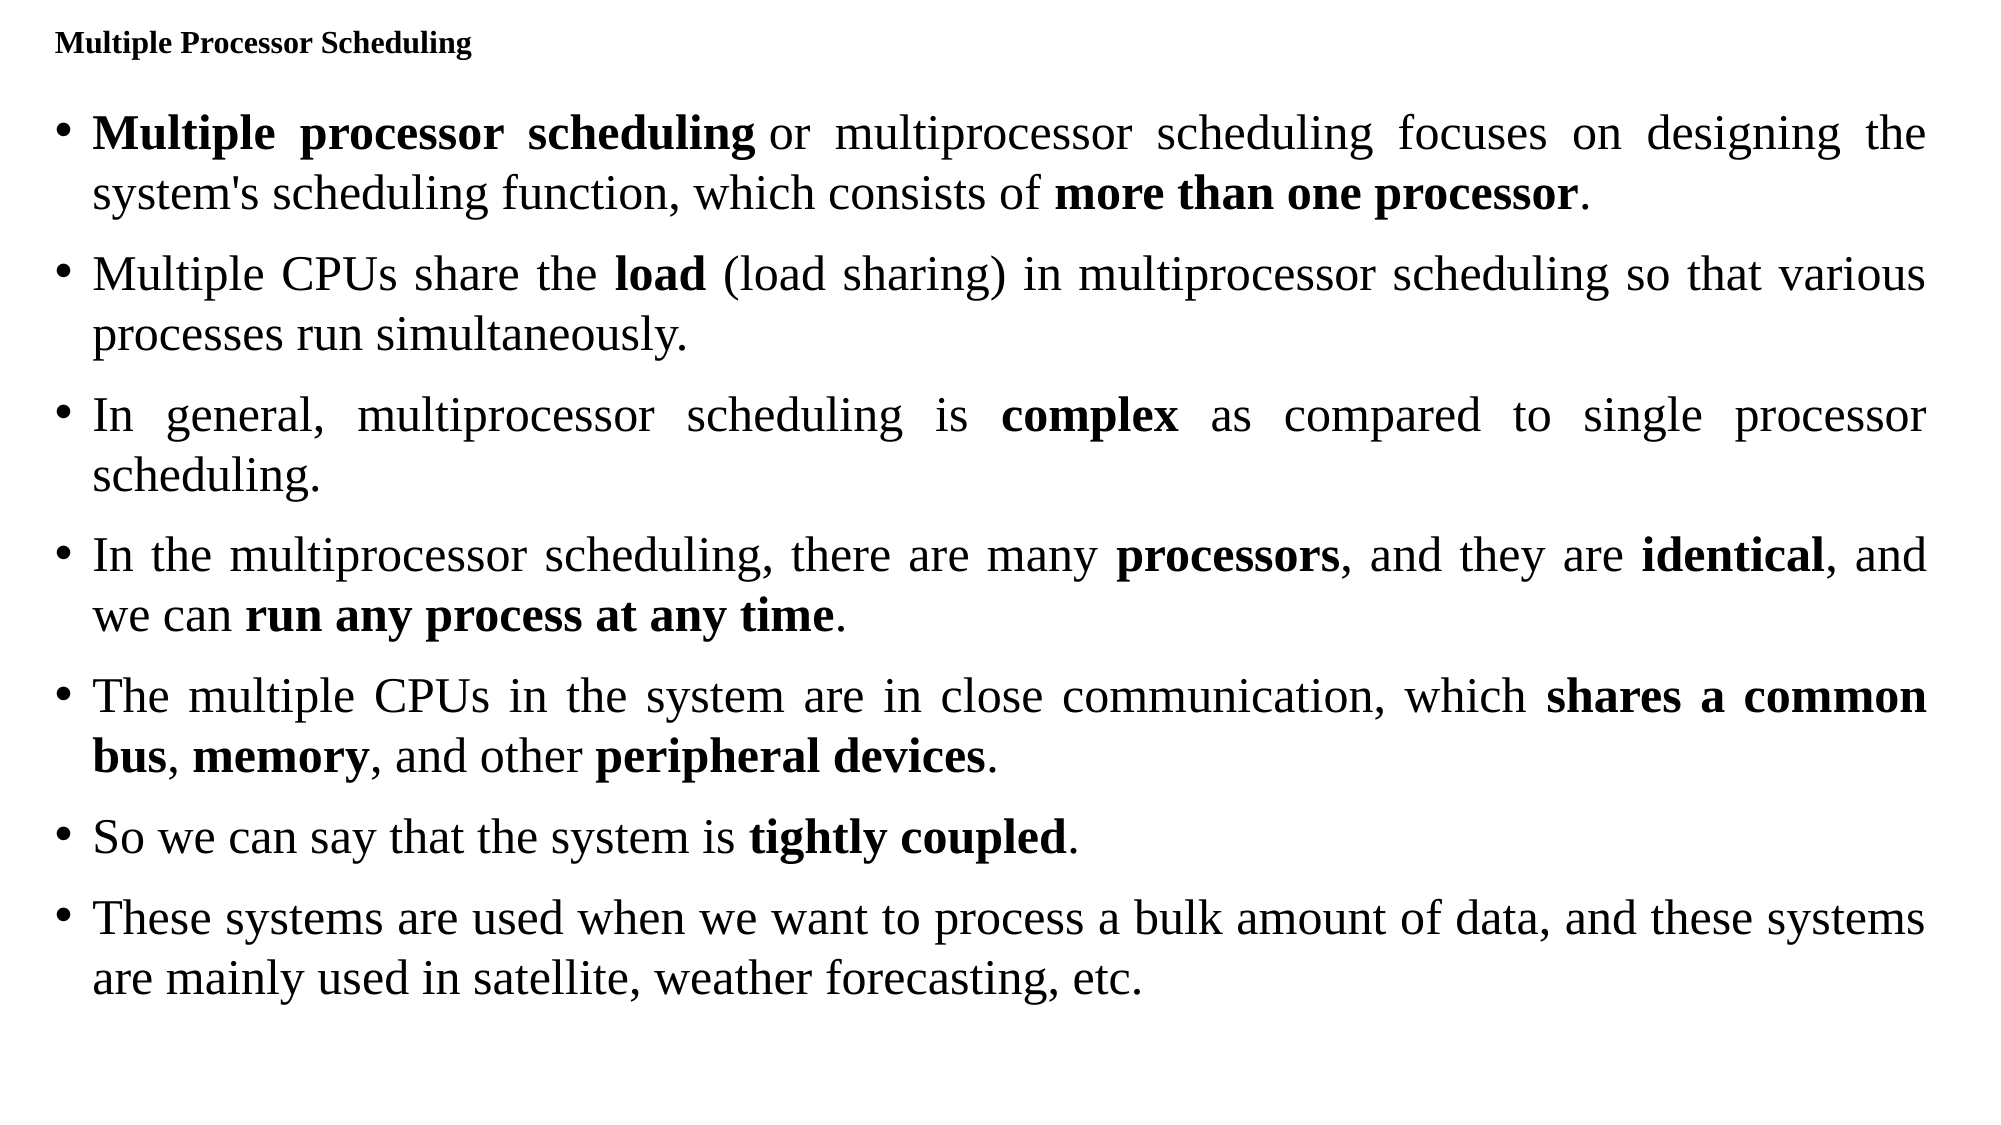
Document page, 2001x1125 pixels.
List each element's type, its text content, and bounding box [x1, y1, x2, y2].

list Multiple processor scheduling or multiprocessor scheduling focuses on designing the system's scheduling function, which consists of more than one processor. Multiple CPUs share the load (load sharing) in multiprocessor scheduling so that various processes run simultaneously. In general, multiprocessor scheduling is complex as compared to single processor scheduling. In the multiprocessor scheduling, there are many processors, and they are identical, and we can run any process at any time. The multiple CPUs in the system are in close communication, which shares a common bus, memory, and other peripheral devices. So we can say that the system is tightly coupled. These systems are used when we want to process a bulk amount of data, and these systems are mainly used in satellite, weather forecasting, etc. [39, 91, 1943, 1079]
title Multiple Processor Scheduling [39, 18, 1863, 69]
